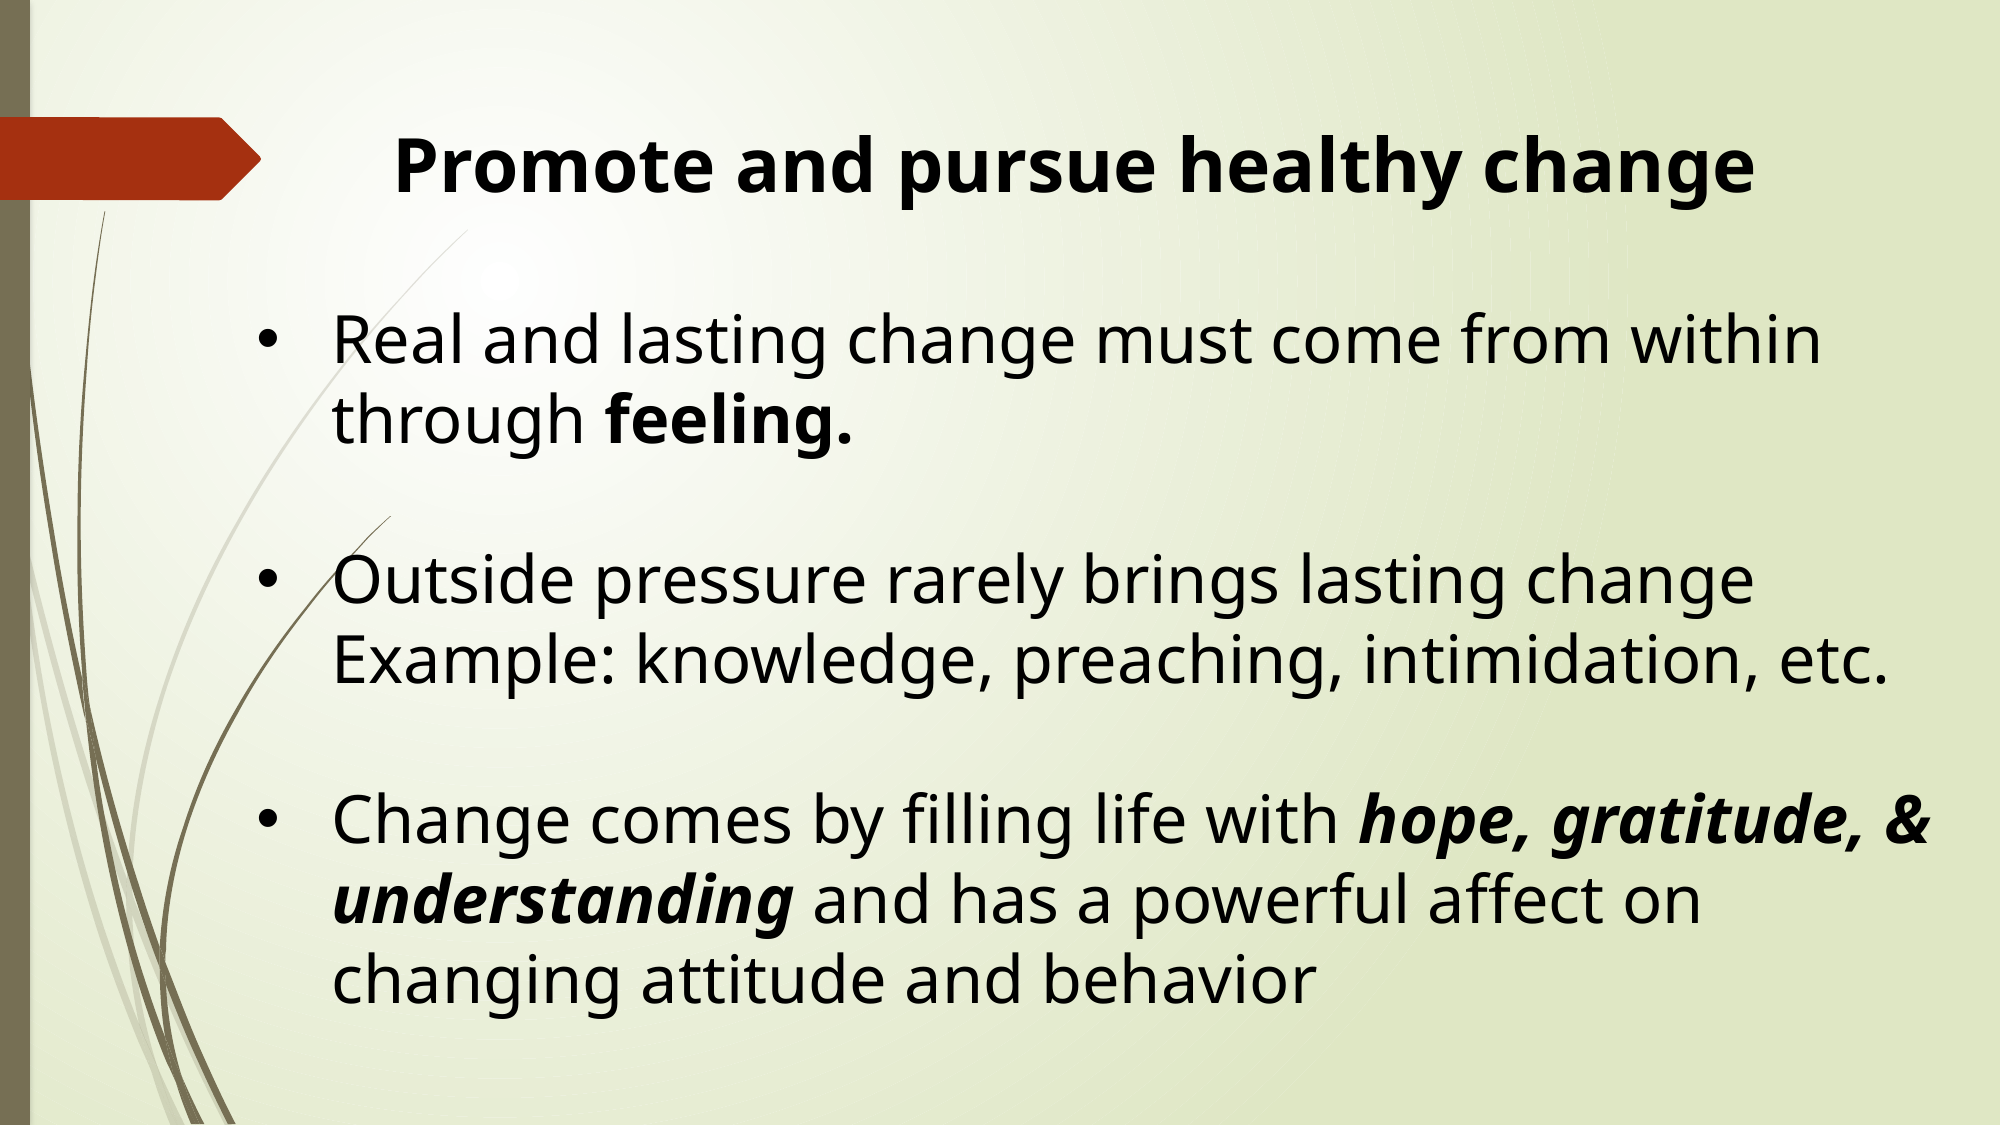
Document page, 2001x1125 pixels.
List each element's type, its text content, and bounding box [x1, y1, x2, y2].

text_box Promote and pursue healthy change Real and lasting change must come from within through feeling. Outside pressure rarely brings lasting change Example: knowledge, preaching, intimidation, etc. Change comes by filling life with hope, gratitude, & understanding and has a powerful affect on changing attitude and behavior [241, 109, 1964, 1025]
